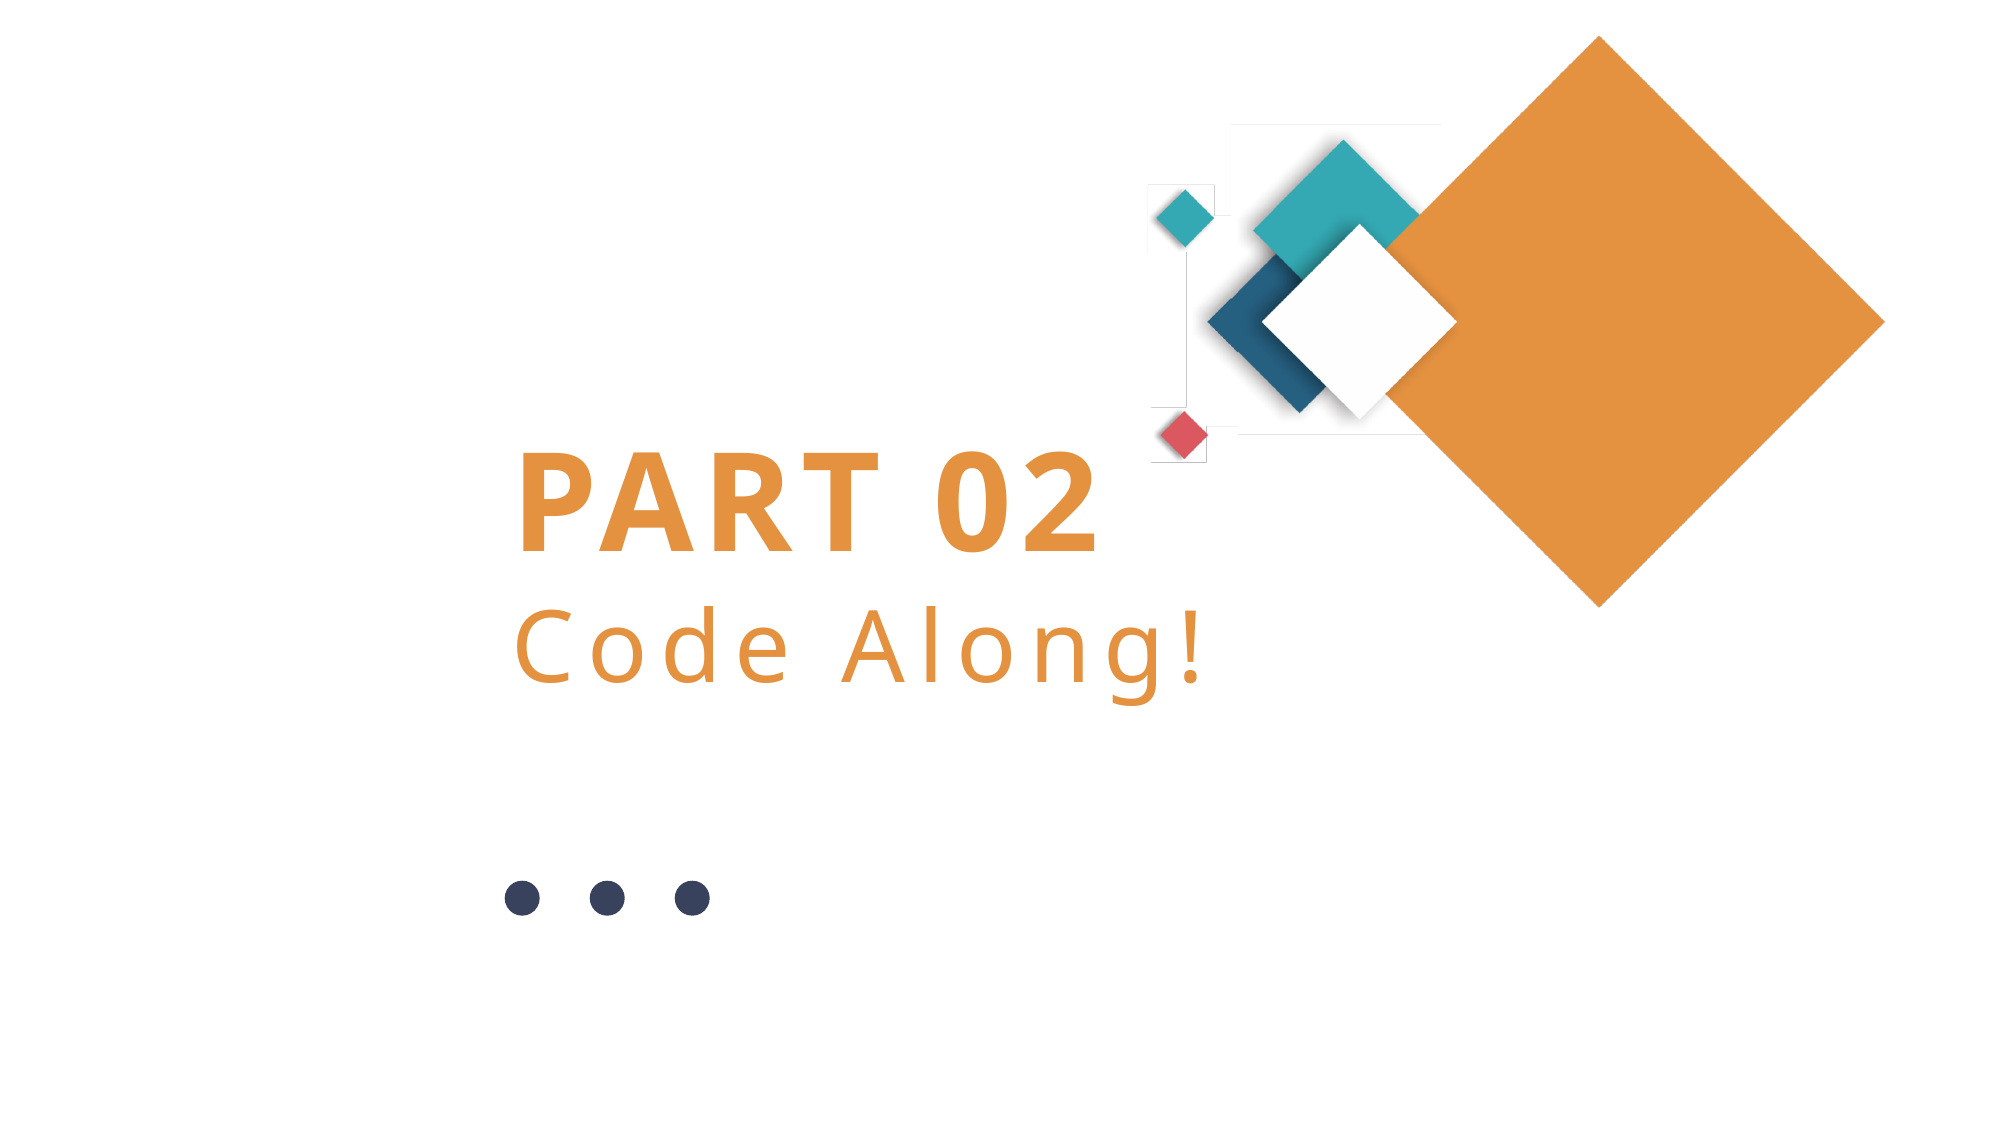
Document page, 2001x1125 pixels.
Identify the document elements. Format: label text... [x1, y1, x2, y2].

text_box PART 02 [497, 406, 1139, 575]
picture [1144, 32, 1887, 611]
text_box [504, 880, 710, 916]
text_box Code Along! [497, 575, 1592, 710]
